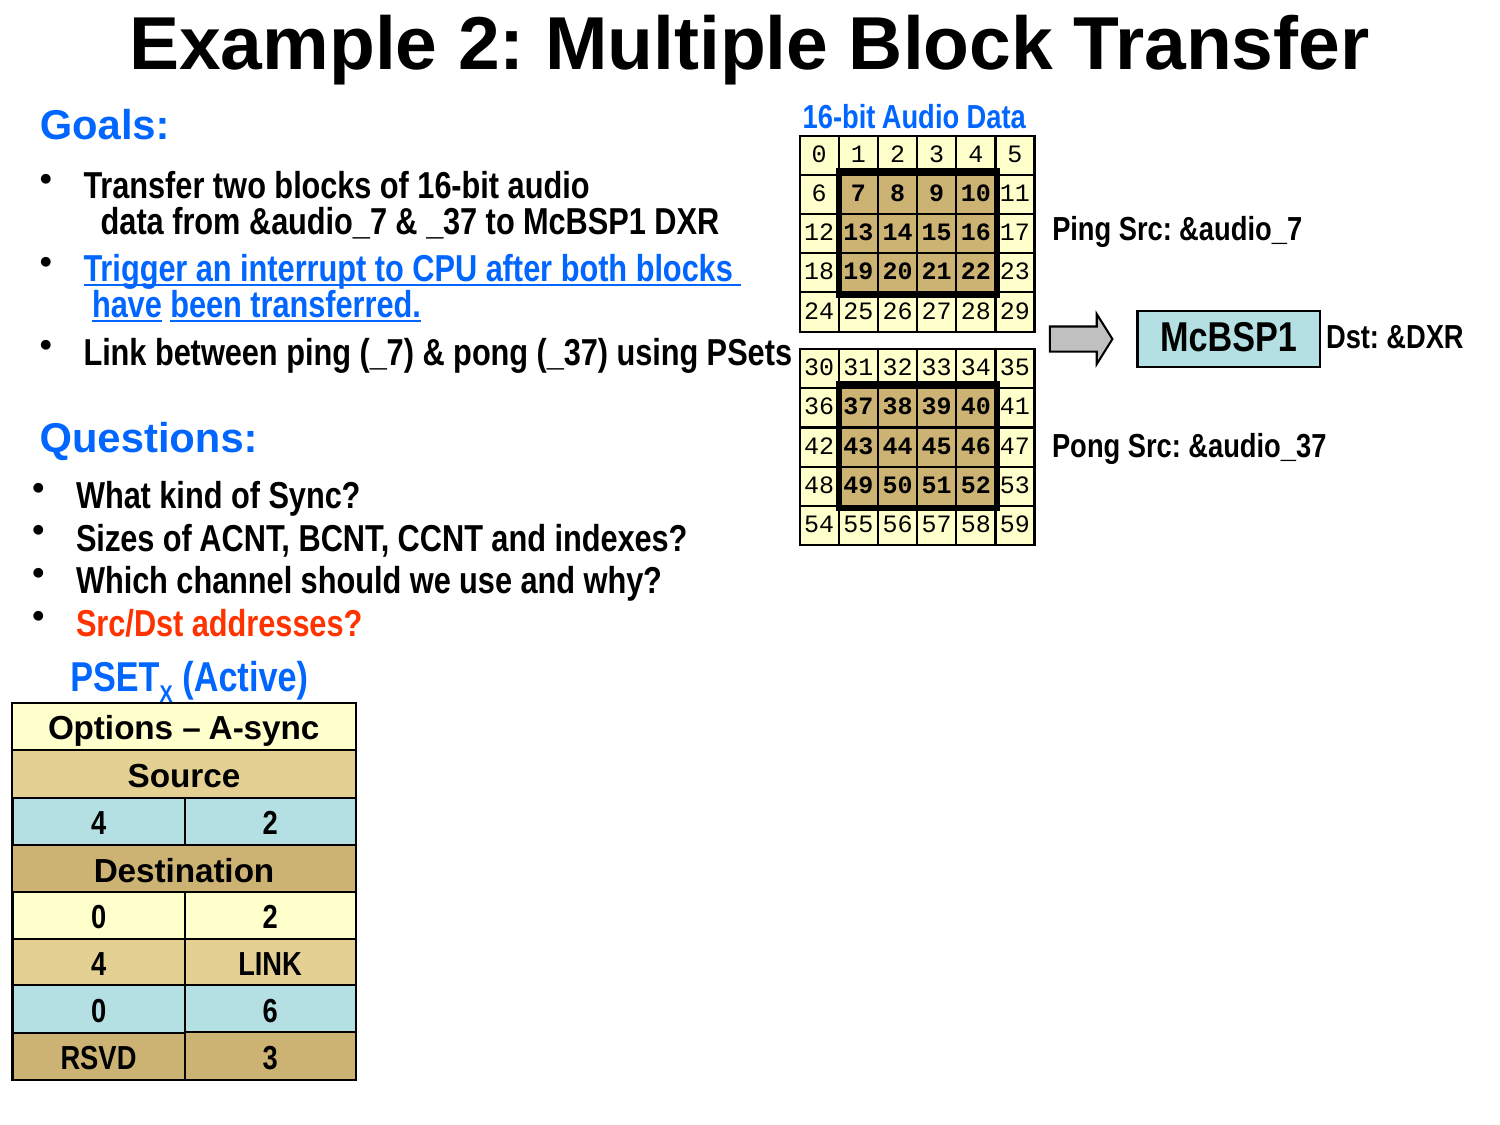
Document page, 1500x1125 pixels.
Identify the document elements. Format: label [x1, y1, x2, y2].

text_box [1037, 424, 1342, 472]
text_box [24, 99, 185, 155]
text_box [24, 413, 273, 468]
text_box [24, 95, 1042, 545]
title [0, 8, 1500, 109]
text_box [1137, 310, 1480, 368]
text_box [1037, 207, 1318, 255]
text_box [0, 475, 1500, 1125]
text_box [1049, 314, 1113, 365]
